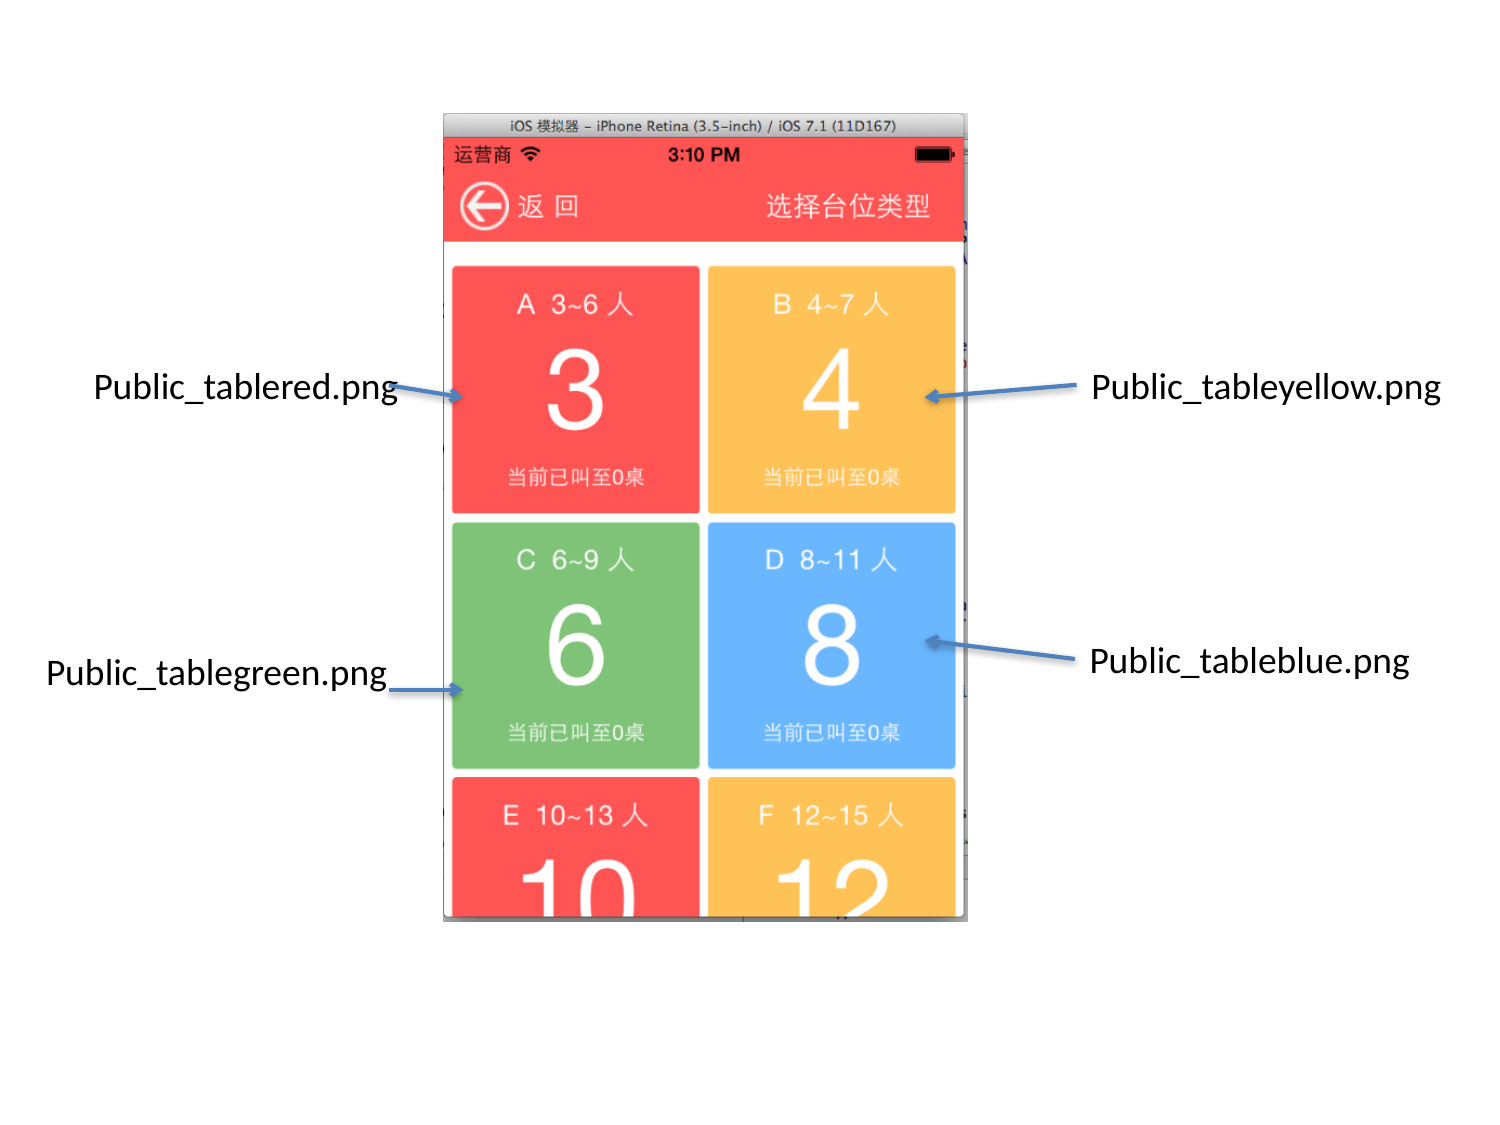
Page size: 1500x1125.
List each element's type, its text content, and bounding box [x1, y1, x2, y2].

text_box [388, 385, 464, 398]
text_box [924, 385, 1073, 398]
picture [442, 113, 968, 923]
text_box Public_tableblue.png [1074, 629, 1426, 689]
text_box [924, 640, 1073, 660]
text_box Public_tablered.png [78, 354, 414, 415]
text_box Public_tableyellow.png [1076, 354, 1457, 415]
text_box Public_tablegreen.png [31, 640, 403, 700]
